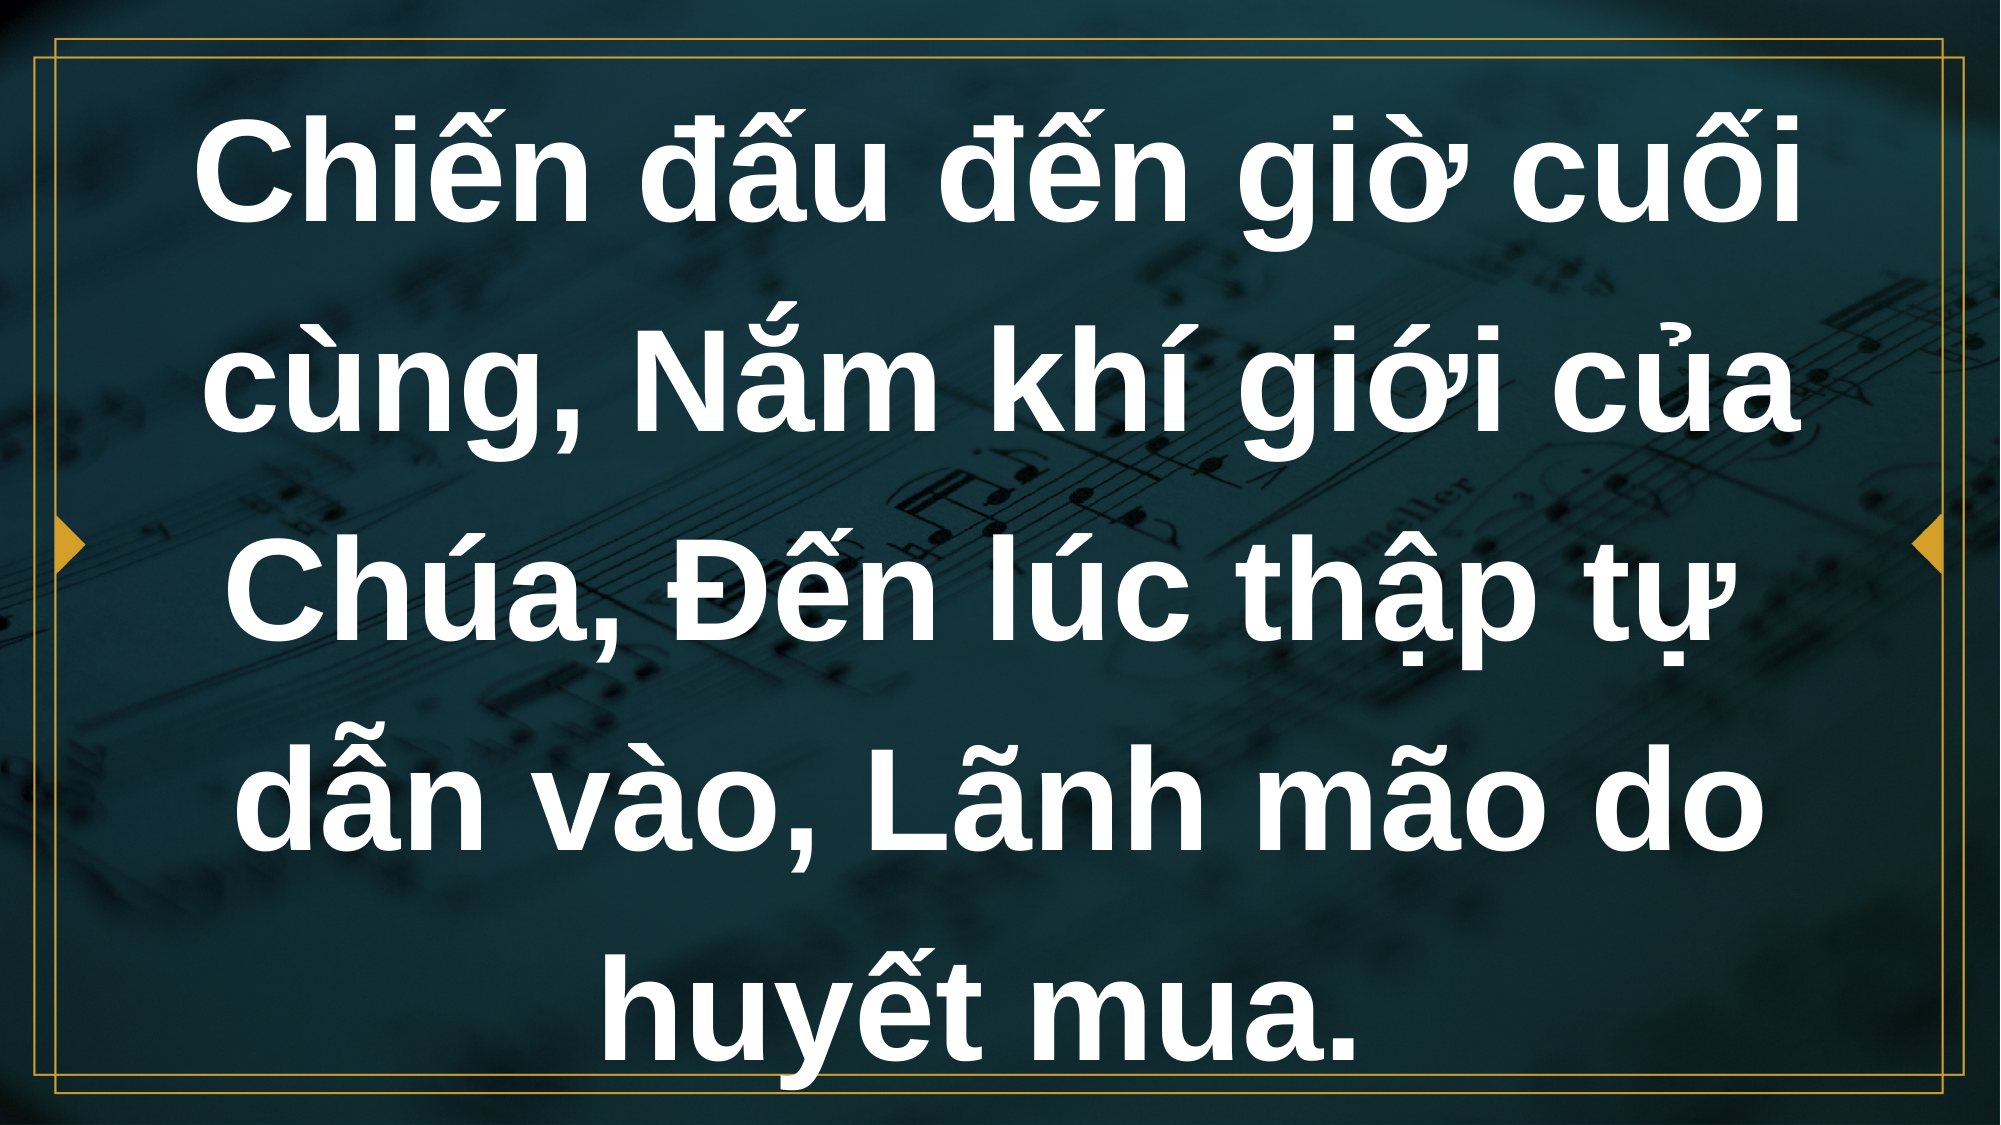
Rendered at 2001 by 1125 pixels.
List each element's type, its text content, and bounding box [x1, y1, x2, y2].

picture [0, 0, 2000, 1125]
title Chiến đấu đến giờ cuối cùng, Nắm khí giới của Chúa, Đến lúc thập tự dẫn vào, Lãnh mão do huyết mua. [55, 53, 1945, 1077]
